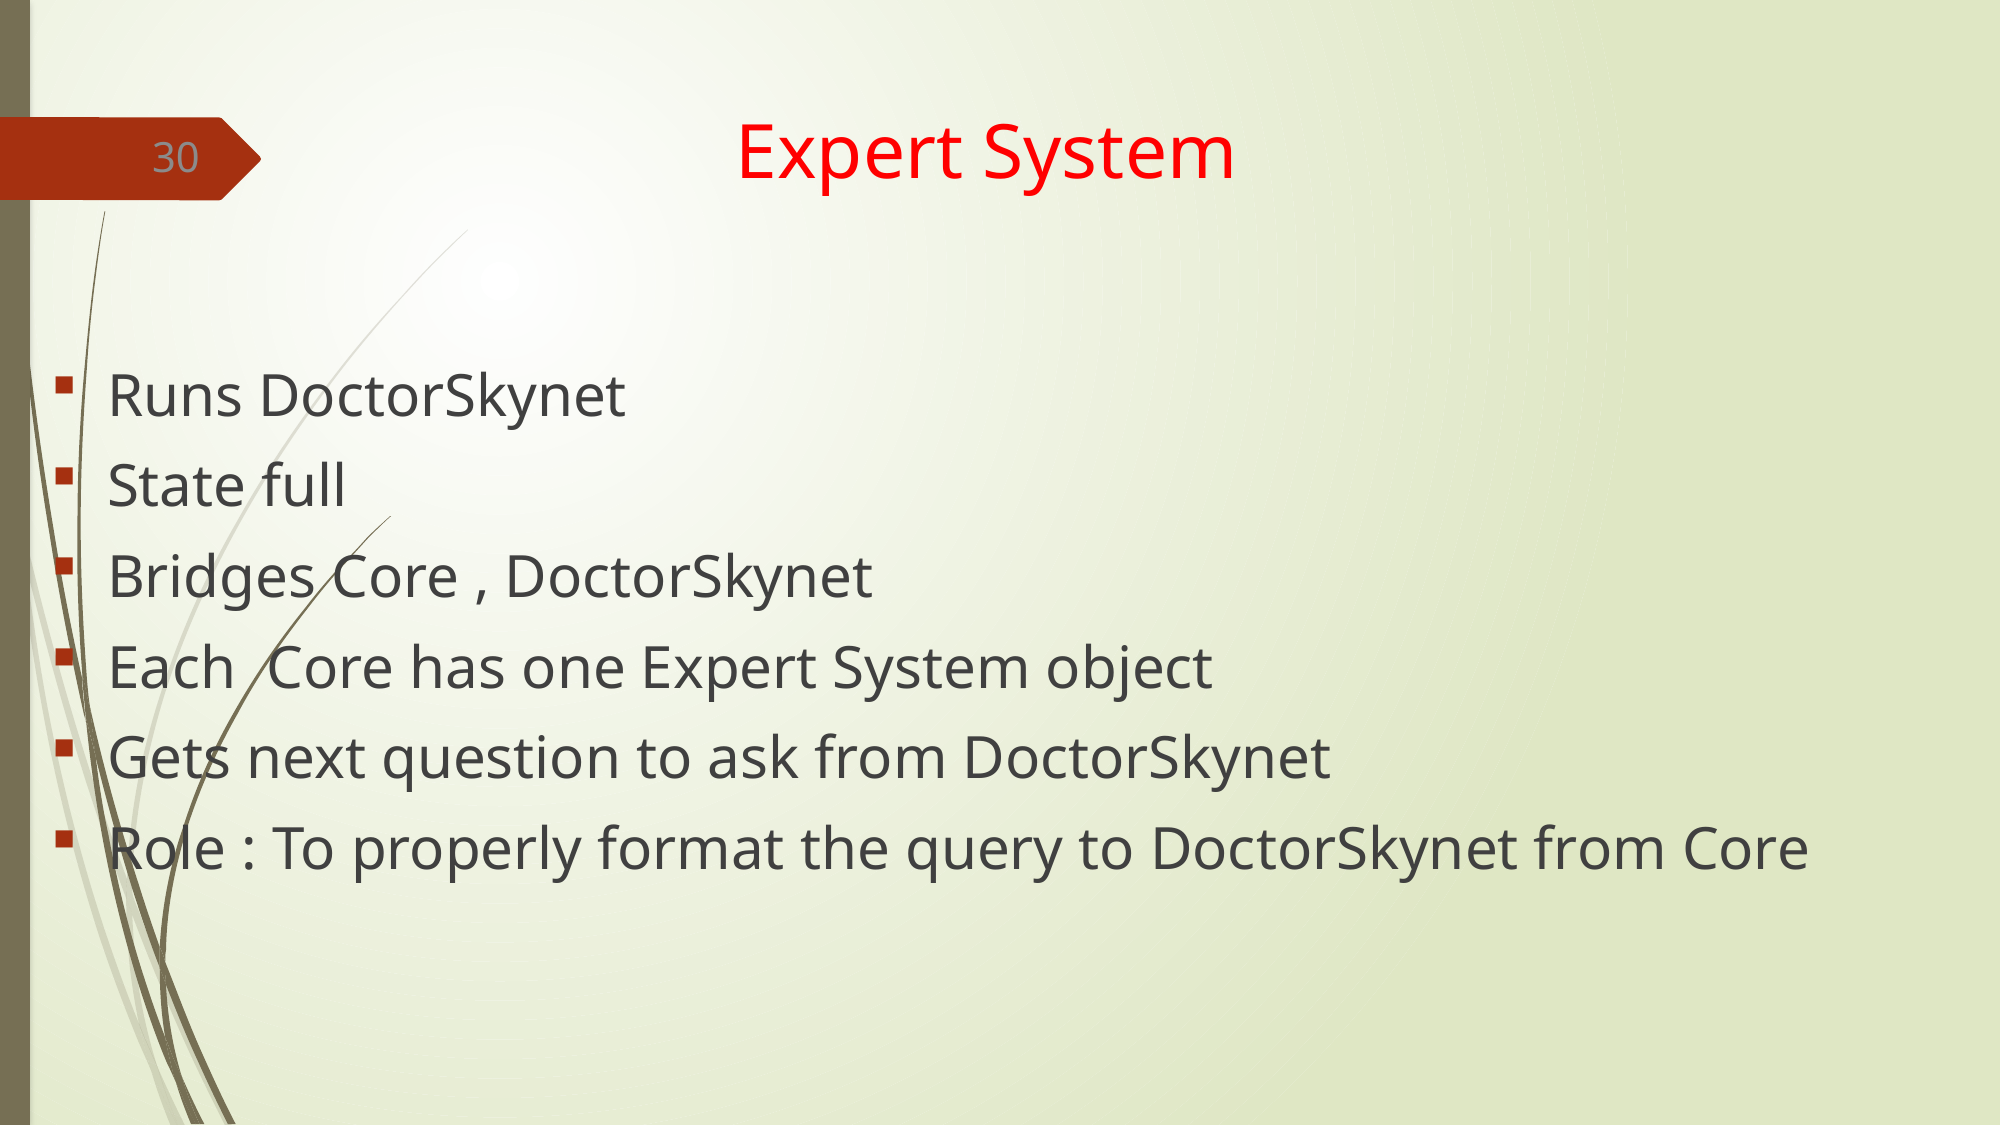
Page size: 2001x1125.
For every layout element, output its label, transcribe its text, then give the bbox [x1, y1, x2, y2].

list Runs DoctorSkynet State full Bridges Core , DoctorSkynet Each Core has one Expert System object Gets next question to ask from DoctorSkynet Role : To properly format the query to DoctorSkynet from Core [35, 350, 1938, 931]
title Expert System [386, 96, 1587, 288]
slide_number 30 [87, 129, 216, 190]
